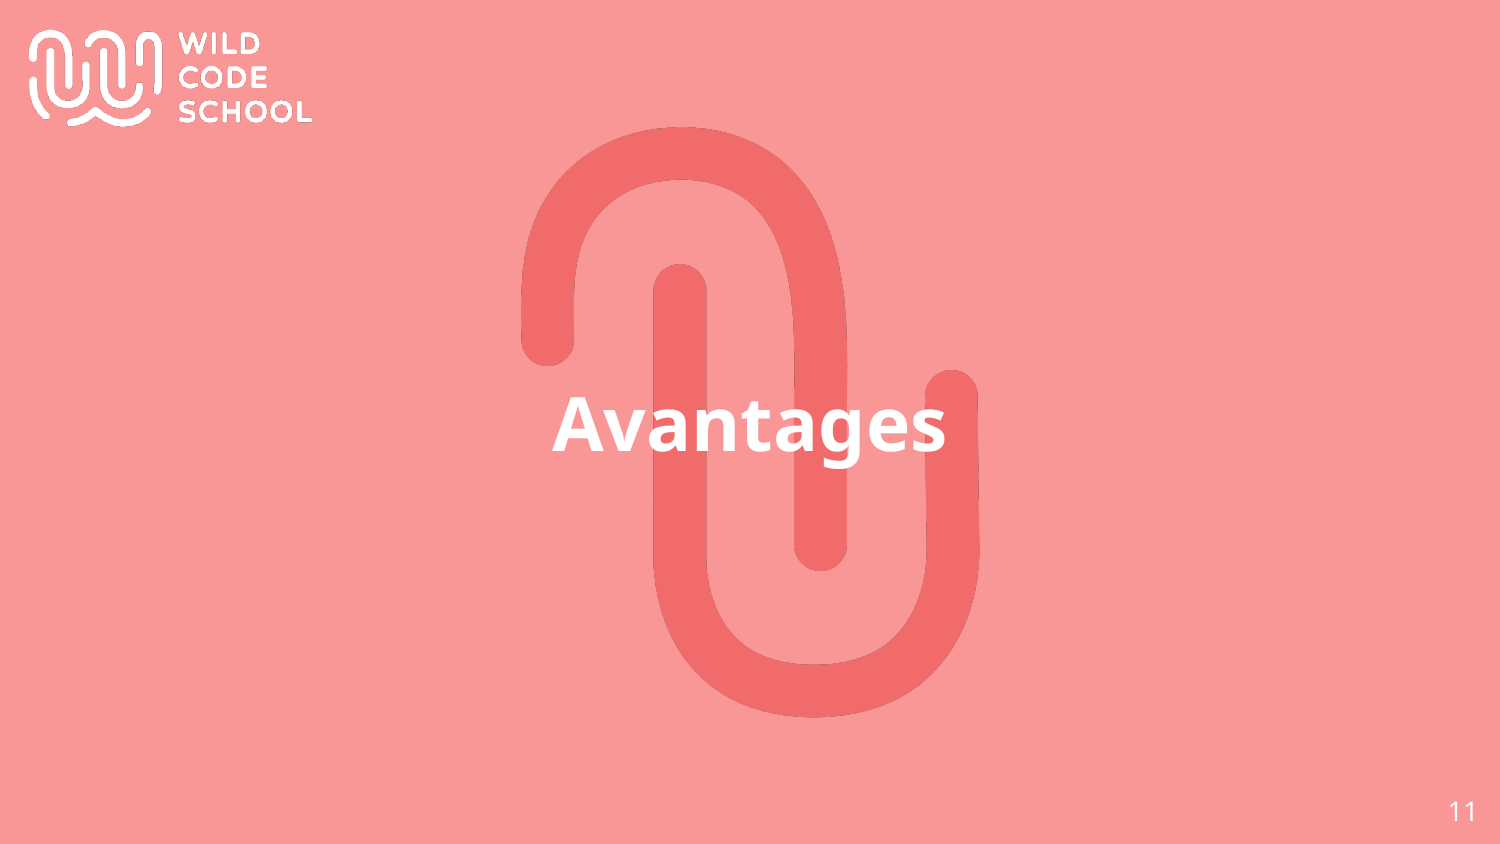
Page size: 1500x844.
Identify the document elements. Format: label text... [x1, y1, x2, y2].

title Avantages [301, 293, 1199, 551]
picture [29, 29, 312, 127]
picture [520, 551, 980, 718]
picture [520, 126, 980, 293]
slide_number ‹#› [1403, 779, 1494, 844]
